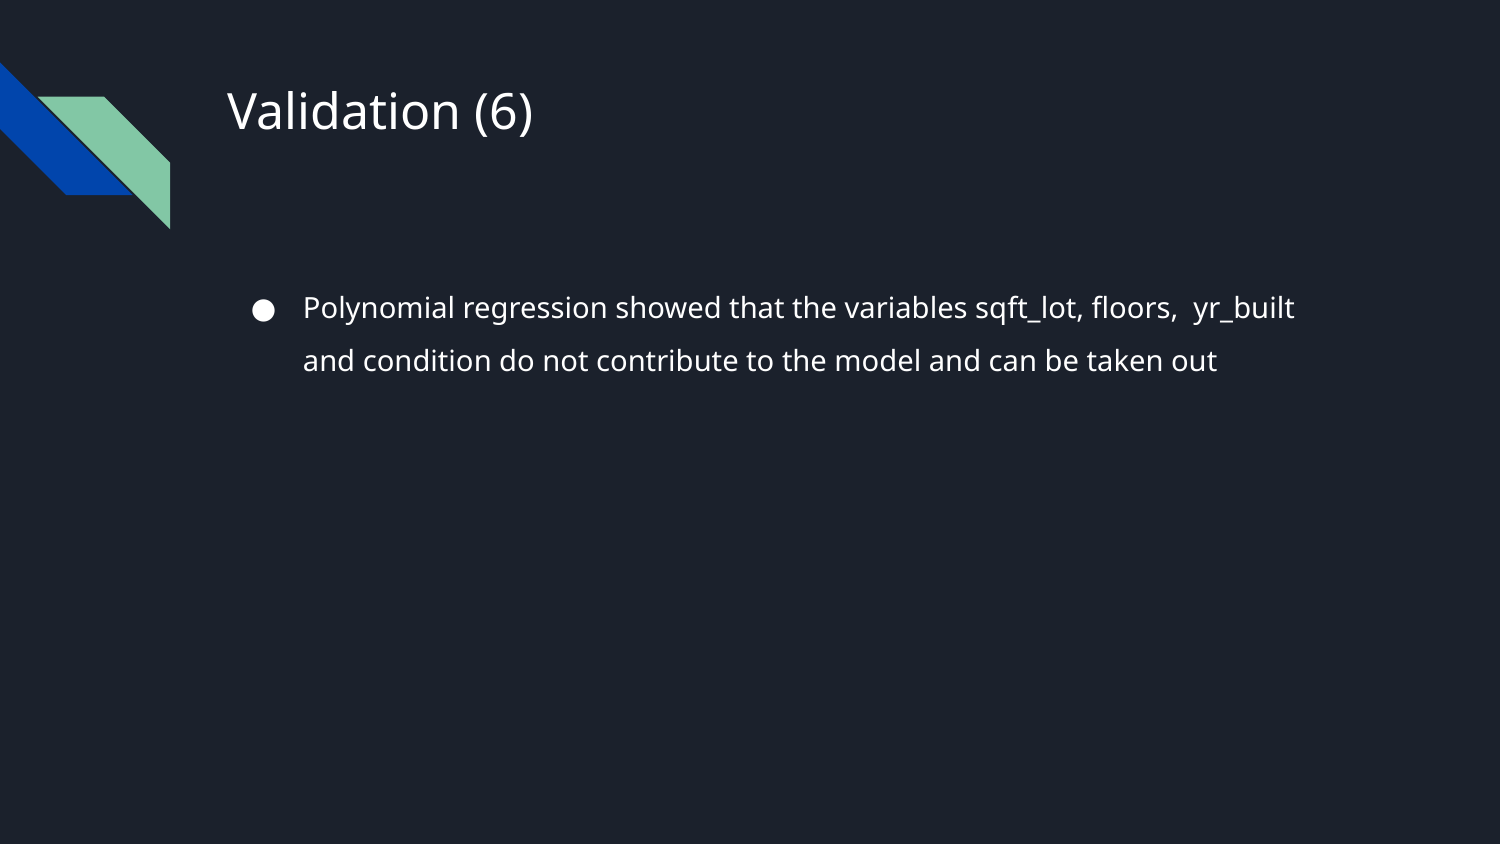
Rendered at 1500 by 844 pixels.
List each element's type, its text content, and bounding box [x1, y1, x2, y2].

list Polynomial regression showed that the variables sqft_lot, floors, yr_built and condition do not contribute to the model and can be taken out [212, 257, 1368, 735]
title Validation (6) [212, 64, 1368, 215]
